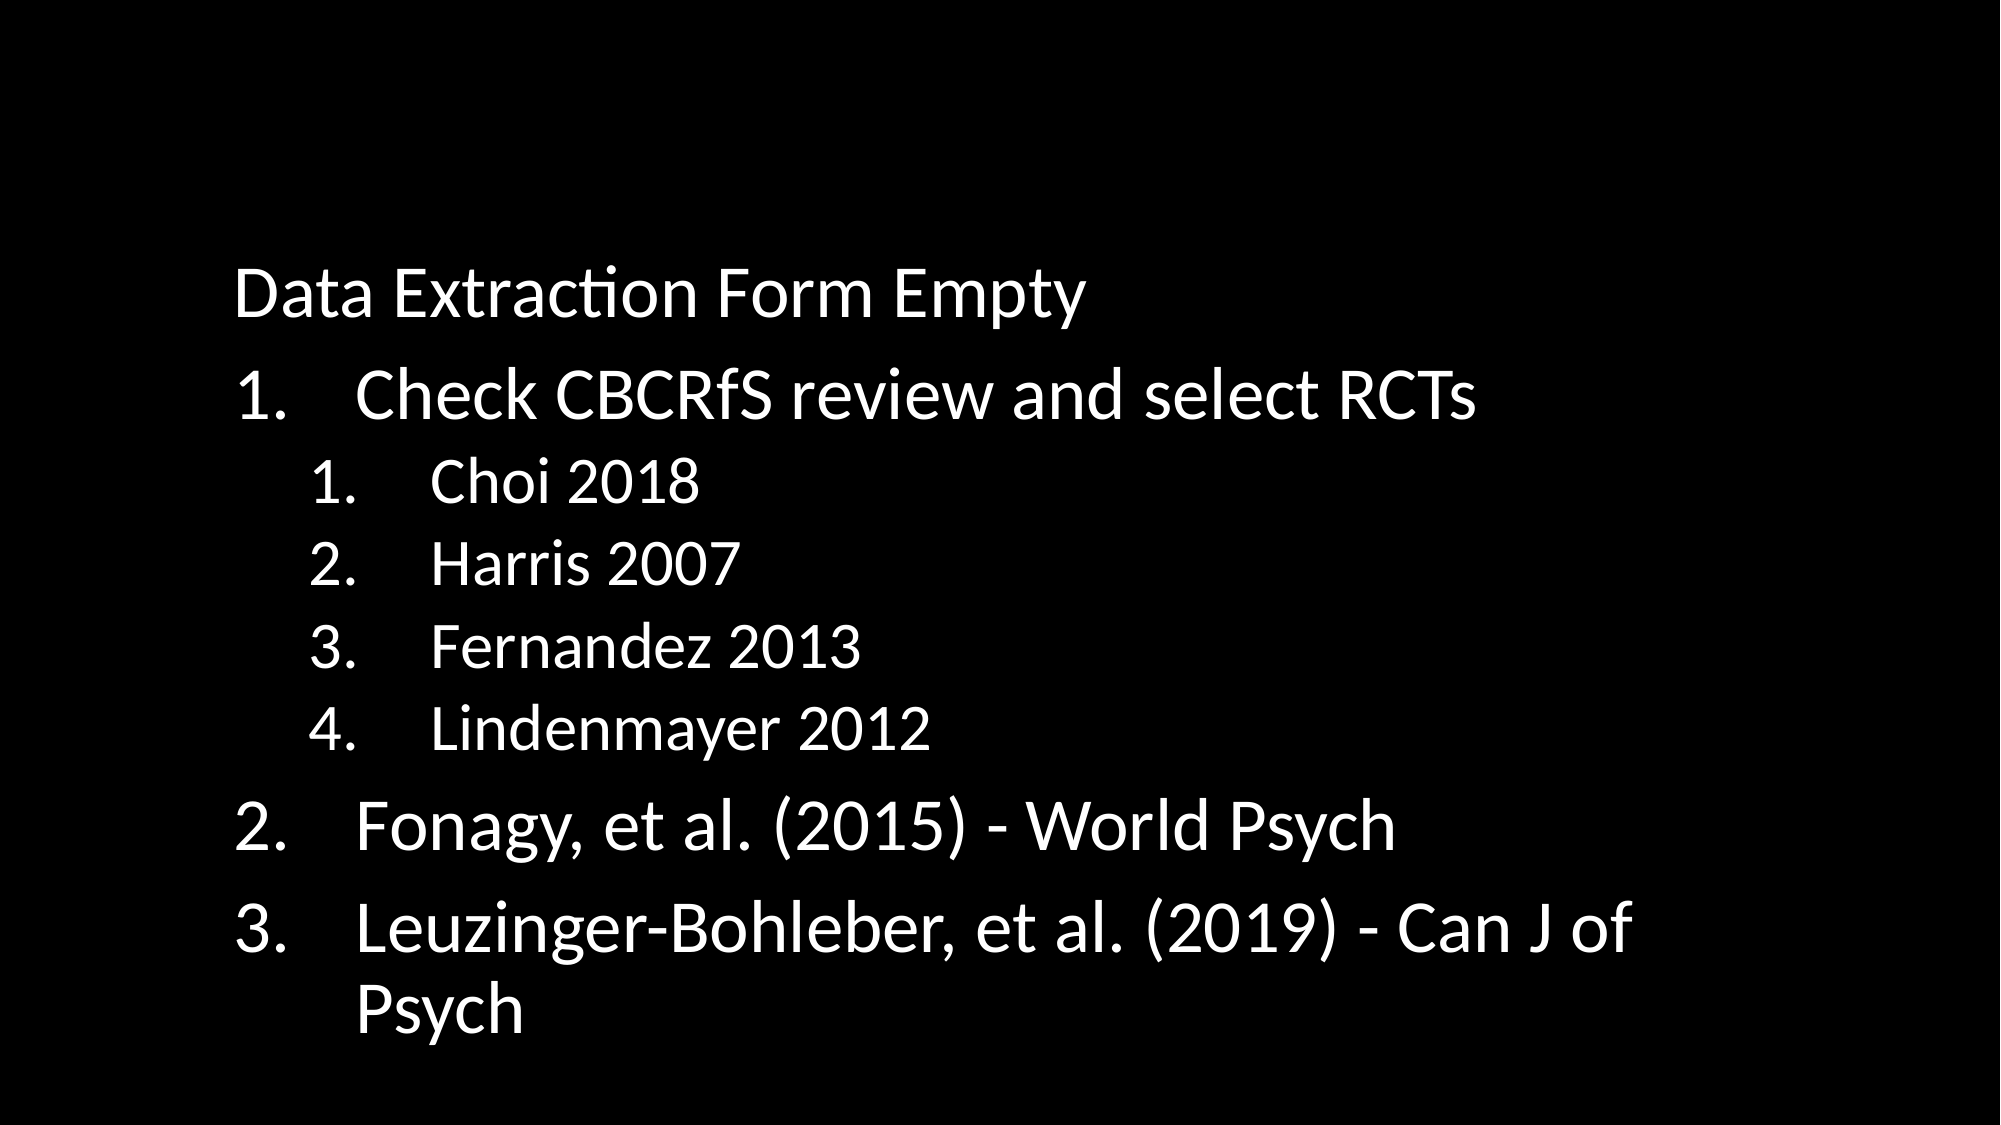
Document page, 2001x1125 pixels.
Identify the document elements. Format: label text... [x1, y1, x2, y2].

text_box Data Extraction Form Empty Check CBCRfS review and select RCTs Choi 2018 Harris 2007 Fernandez 2013 Lindenmayer 2012 Fonagy, et al. (2015) - World Psych Leuzinger-Bohleber, et al. (2019) - Can J of Psych [218, 245, 1730, 975]
